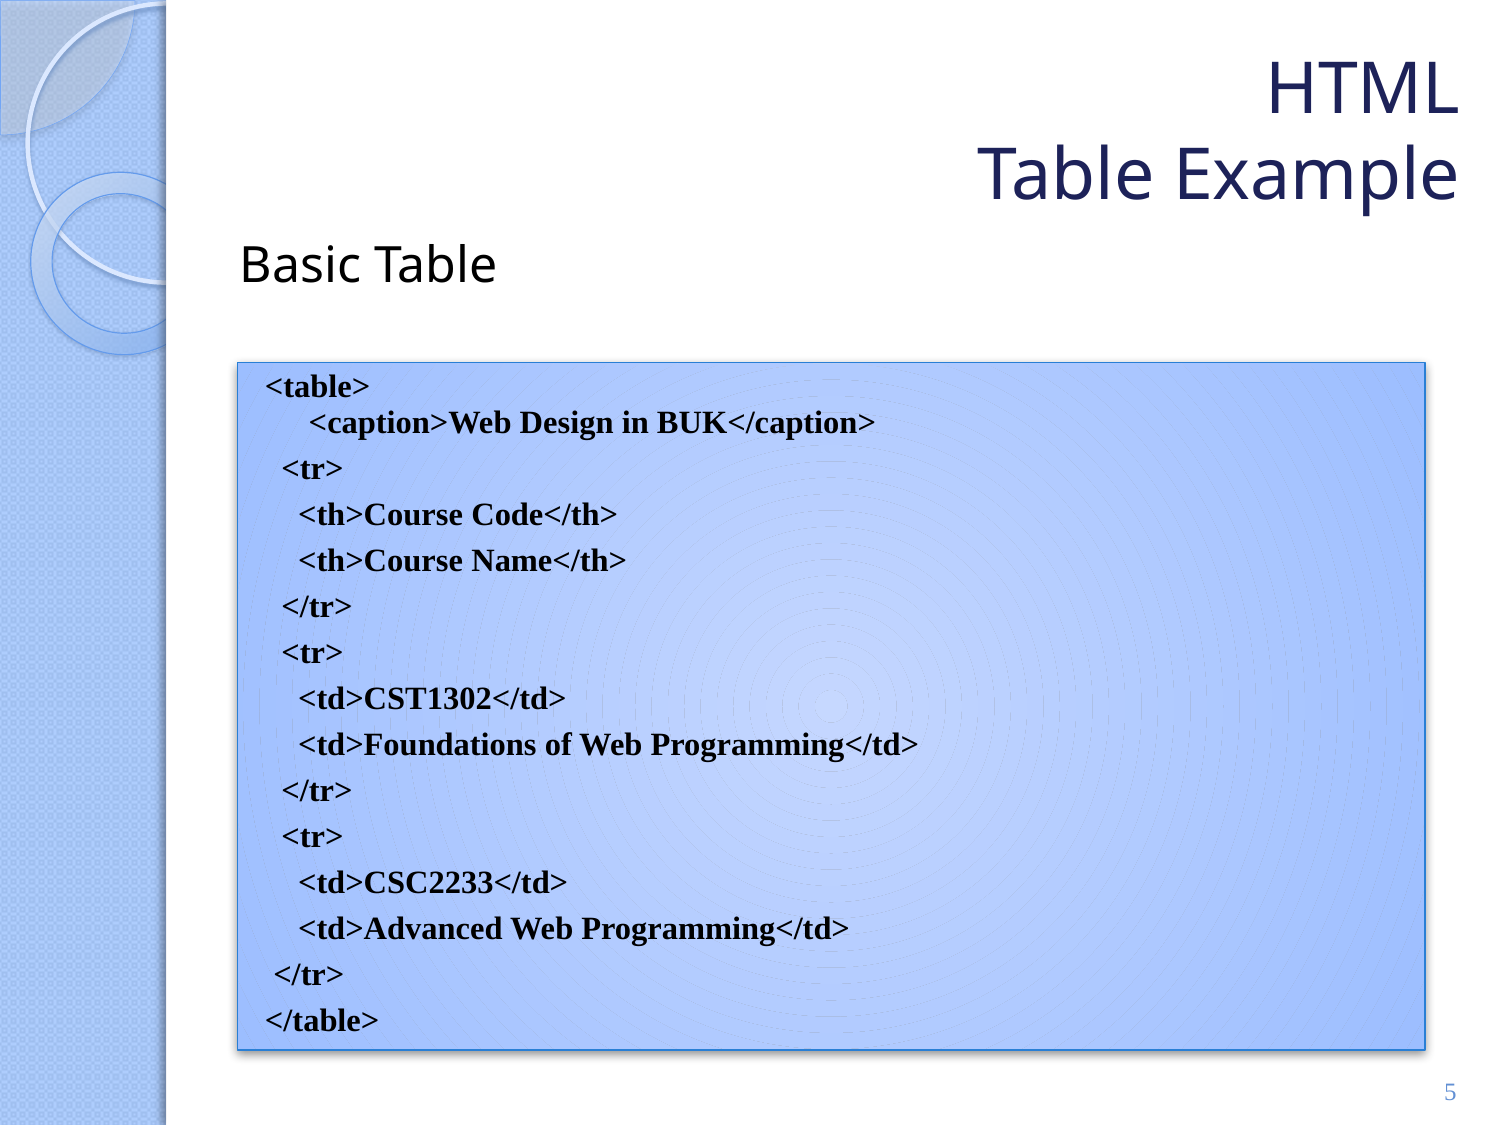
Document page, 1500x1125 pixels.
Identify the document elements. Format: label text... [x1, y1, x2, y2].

text_box Basic Table [225, 224, 725, 300]
list <table> <caption>Web Design in BUK</caption> <tr> <th>Course Code</th> <th>Course Name</th> </tr> <tr> <td>CST1302</td> <td>Foundations of Web Programming</td> </tr> <tr> <td>CSC2233</td> <td>Advanced Web Programming</td> </tr> </table> [237, 362, 1426, 1051]
title HTML Table Example [200, 33, 1475, 222]
slide_number 5 [1413, 1034, 1488, 1113]
